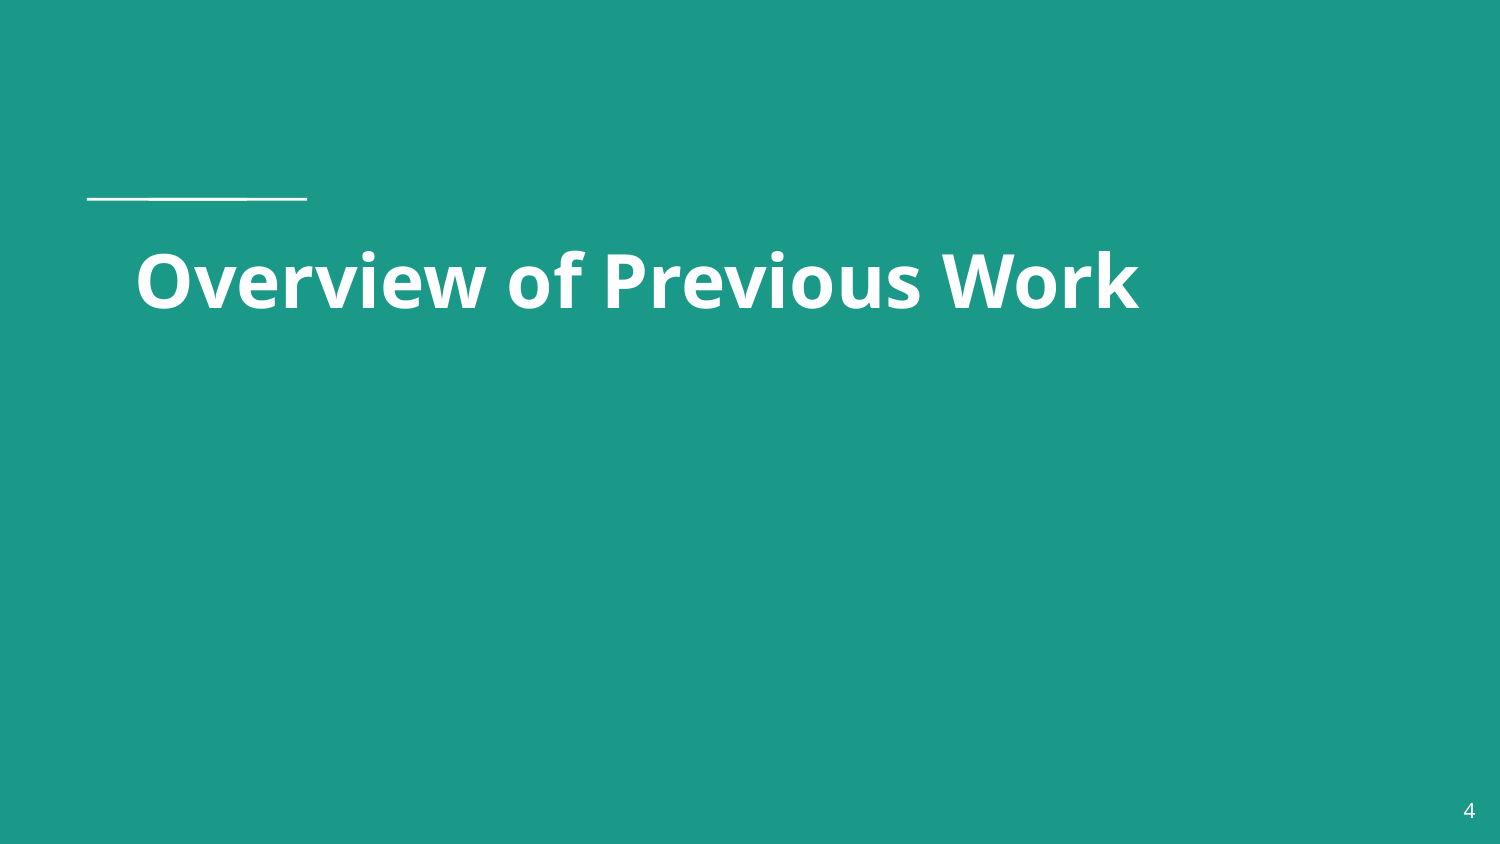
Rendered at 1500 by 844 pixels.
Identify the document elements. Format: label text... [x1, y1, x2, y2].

slide_number 4 [1400, 779, 1491, 844]
title Overview of Previous Work [119, 218, 1381, 468]
